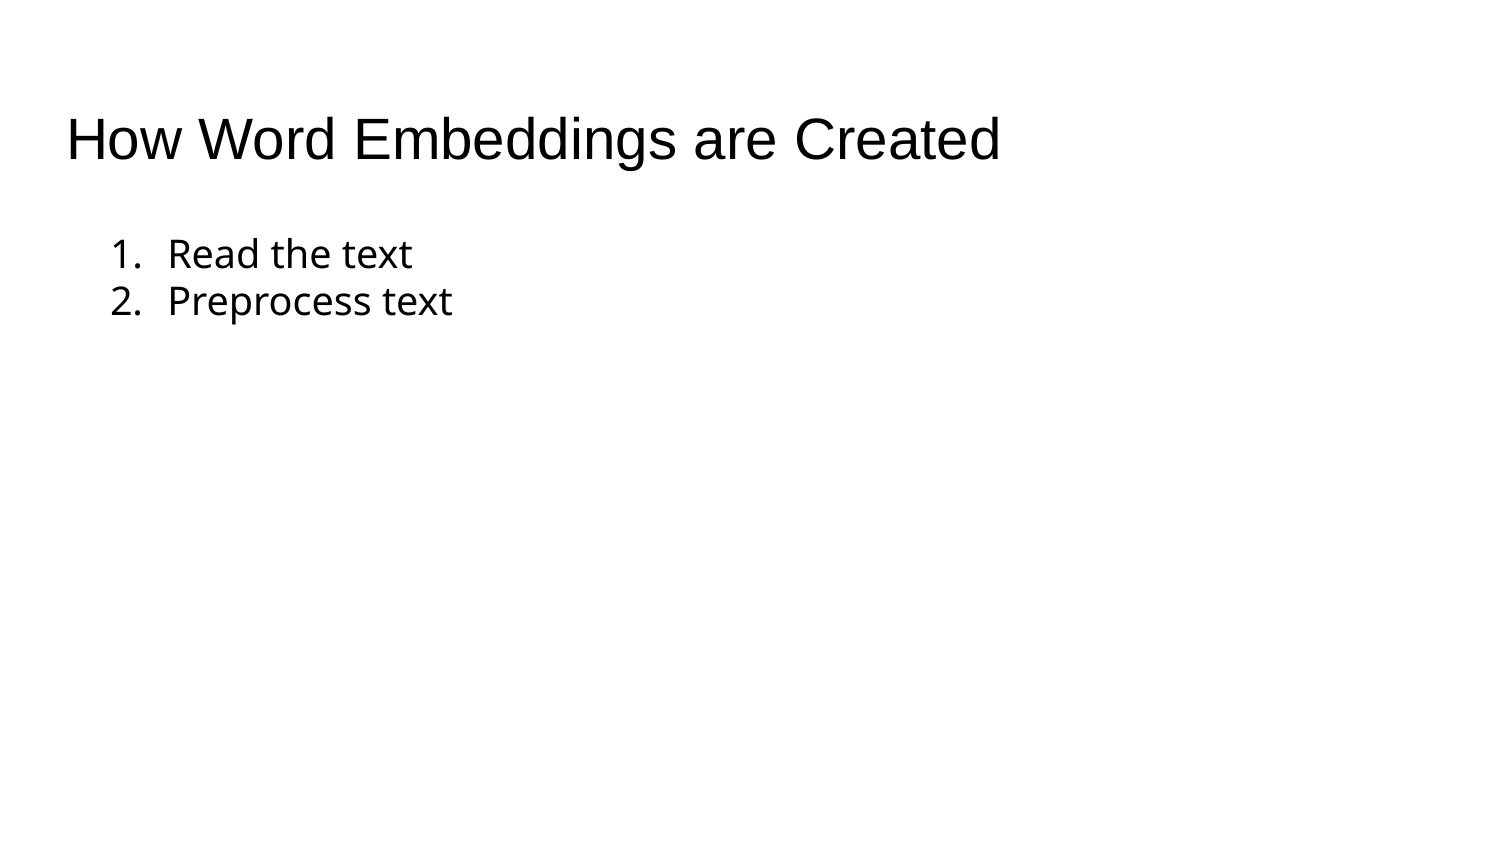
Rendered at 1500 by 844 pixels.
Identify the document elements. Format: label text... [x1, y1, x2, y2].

text_box Read the text Preprocess text [77, 213, 1278, 374]
title How Word Embeddings are Created [51, 49, 1449, 187]
